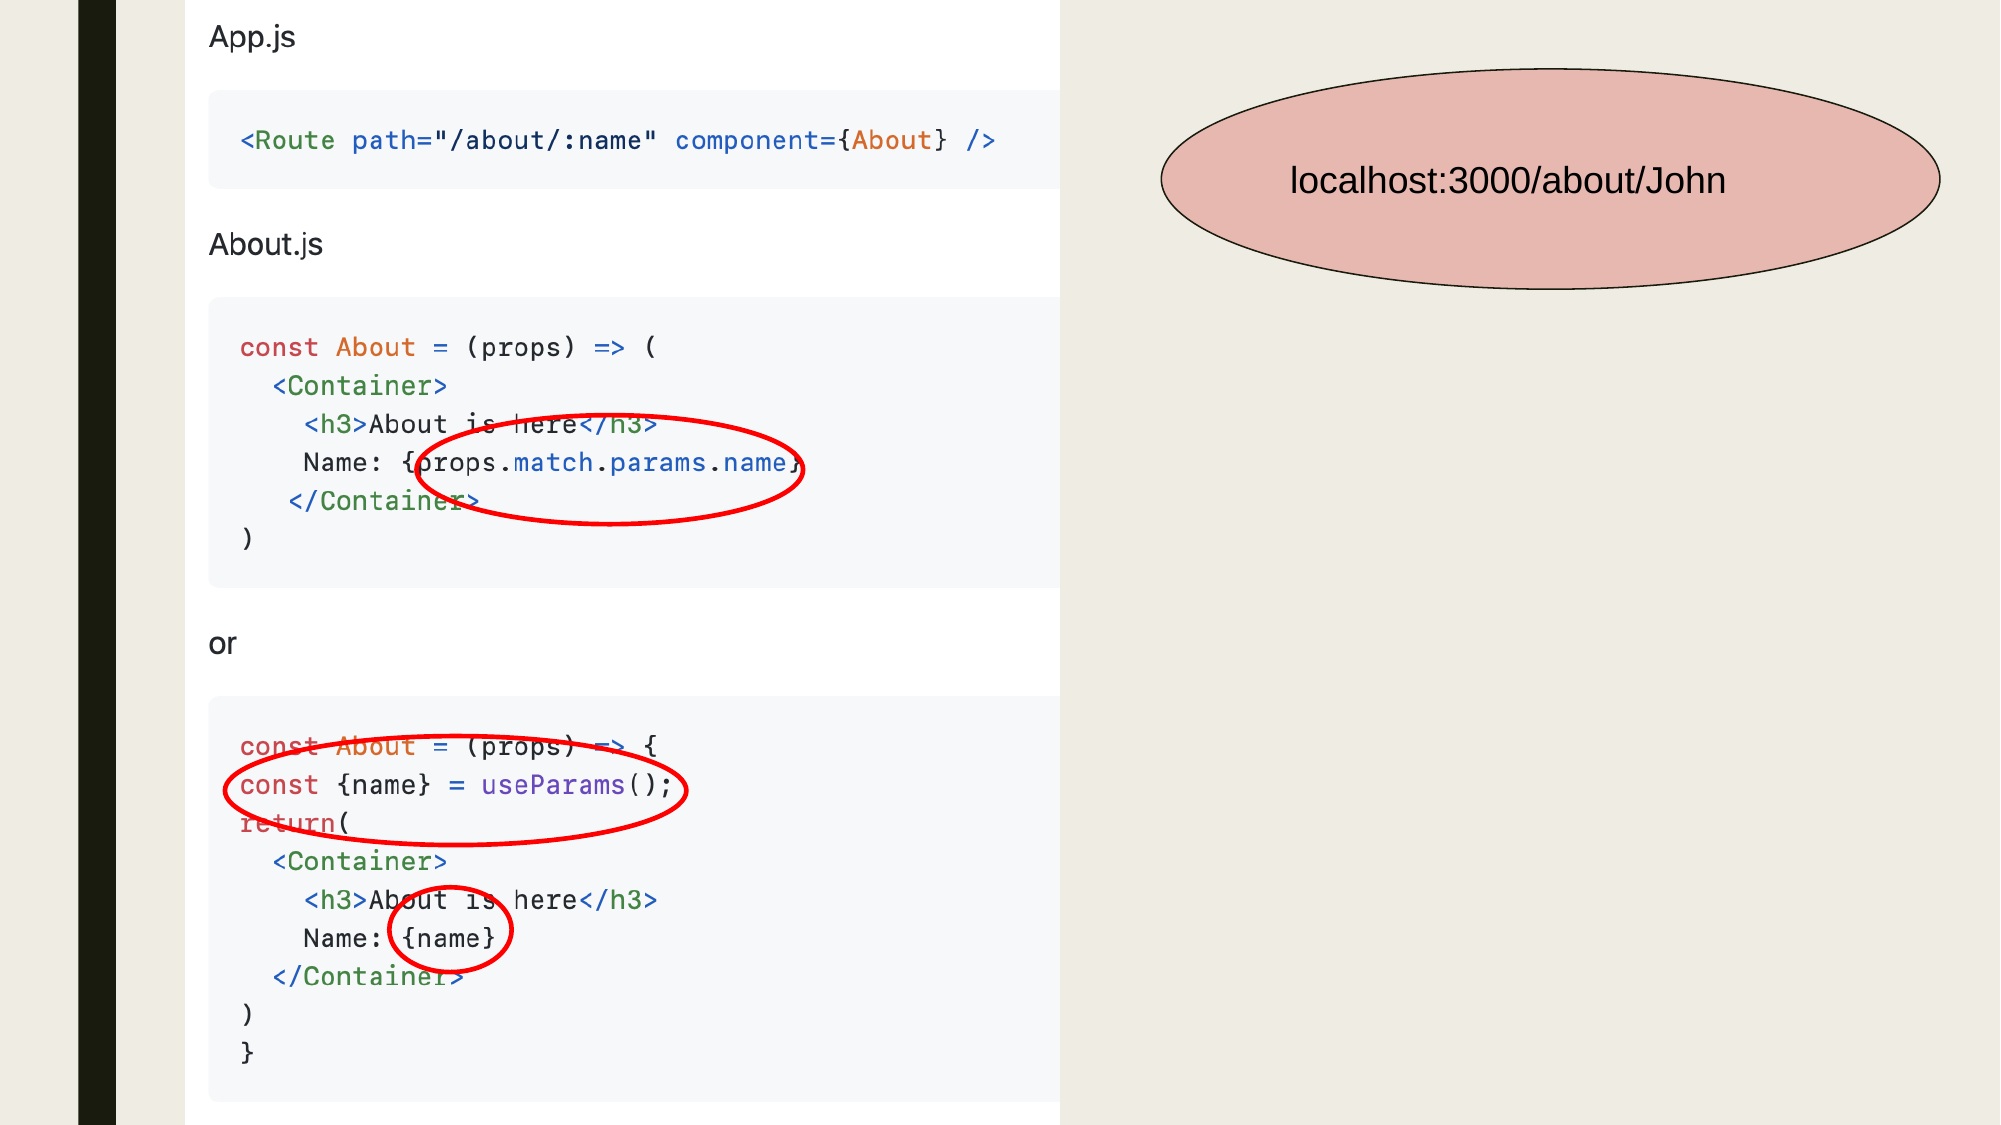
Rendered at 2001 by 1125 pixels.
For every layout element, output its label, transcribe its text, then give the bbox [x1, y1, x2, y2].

text_box localhost:3000/about/John [1161, 68, 1940, 290]
picture [185, 0, 1061, 1125]
